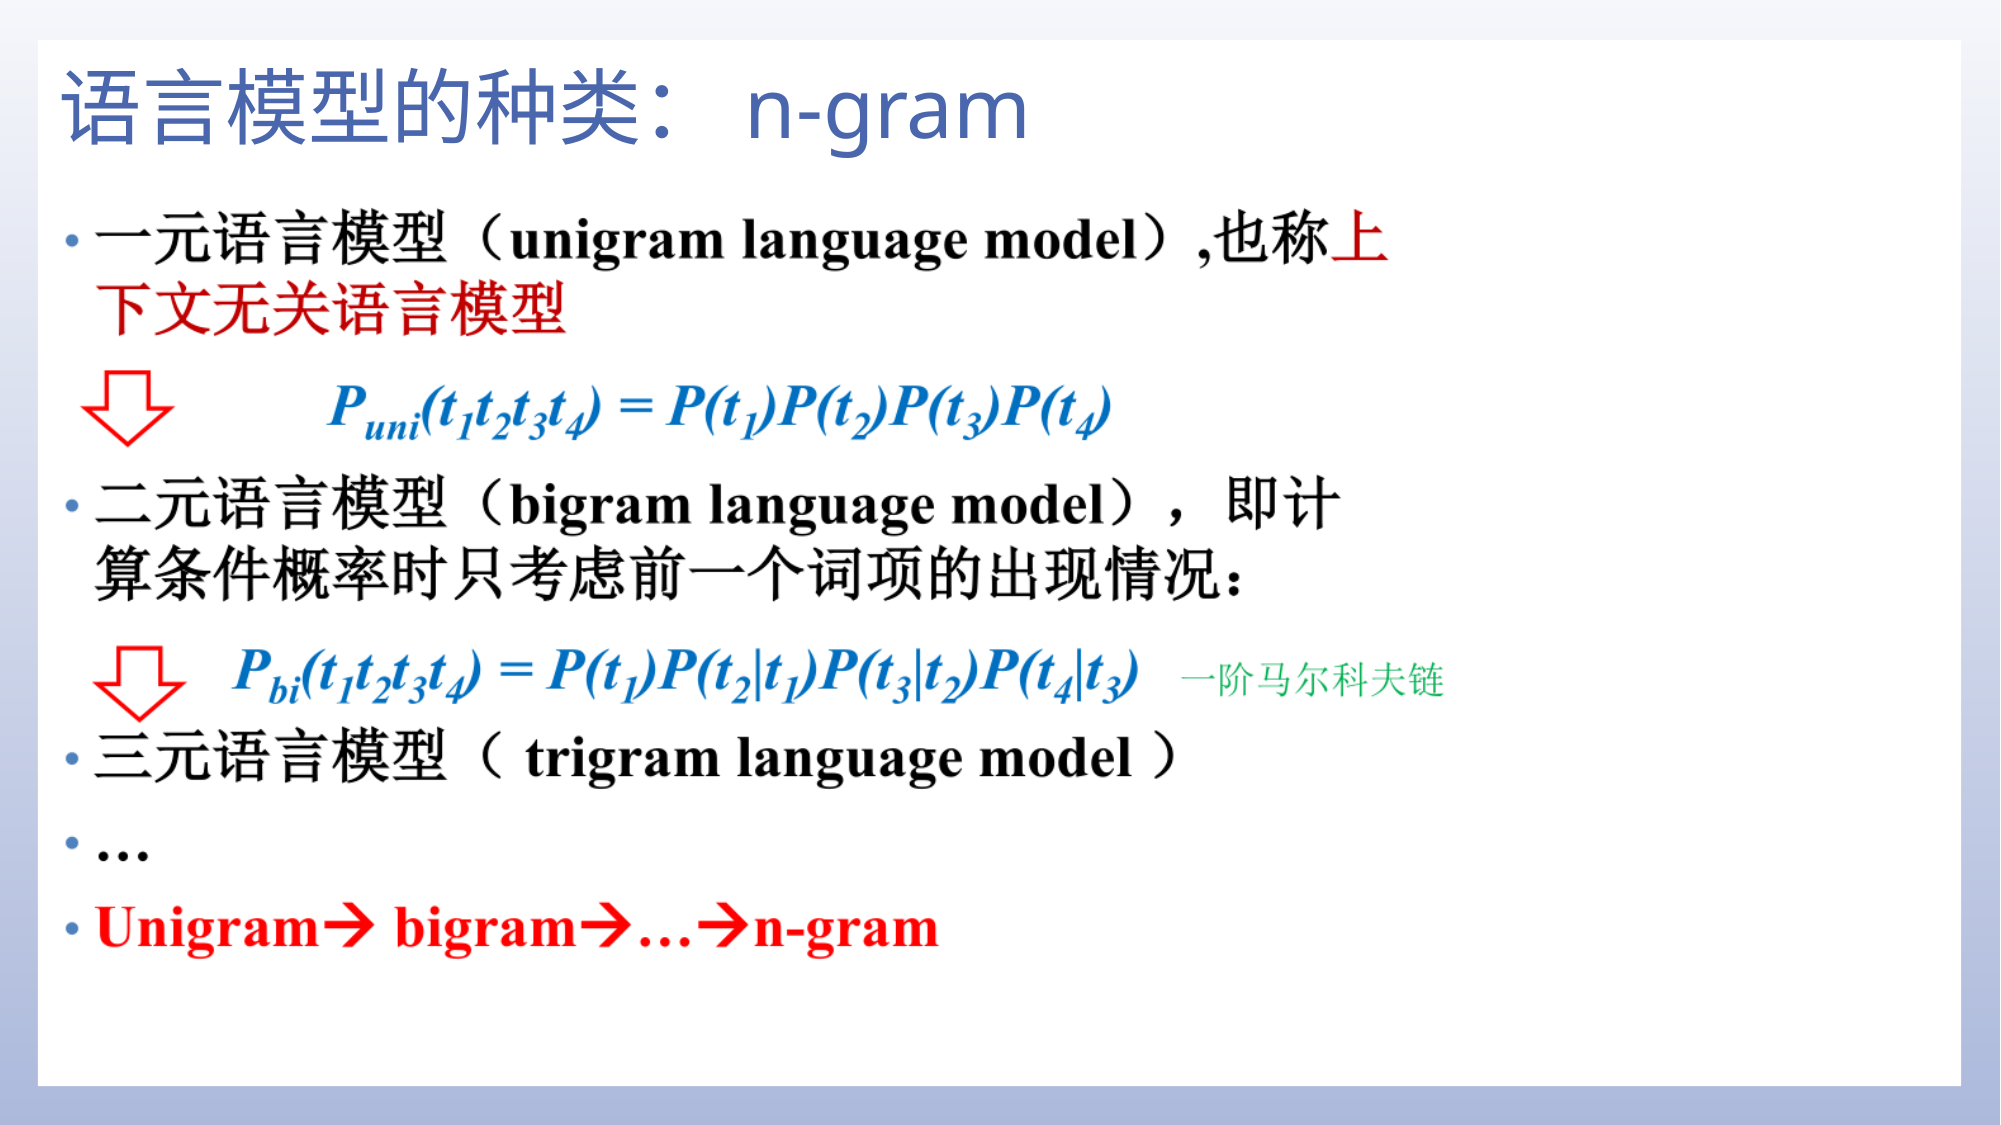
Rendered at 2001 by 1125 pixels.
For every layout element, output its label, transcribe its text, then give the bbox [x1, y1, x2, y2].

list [43, 198, 1460, 969]
title 语言模型的种类：n-gram [43, 36, 1944, 188]
